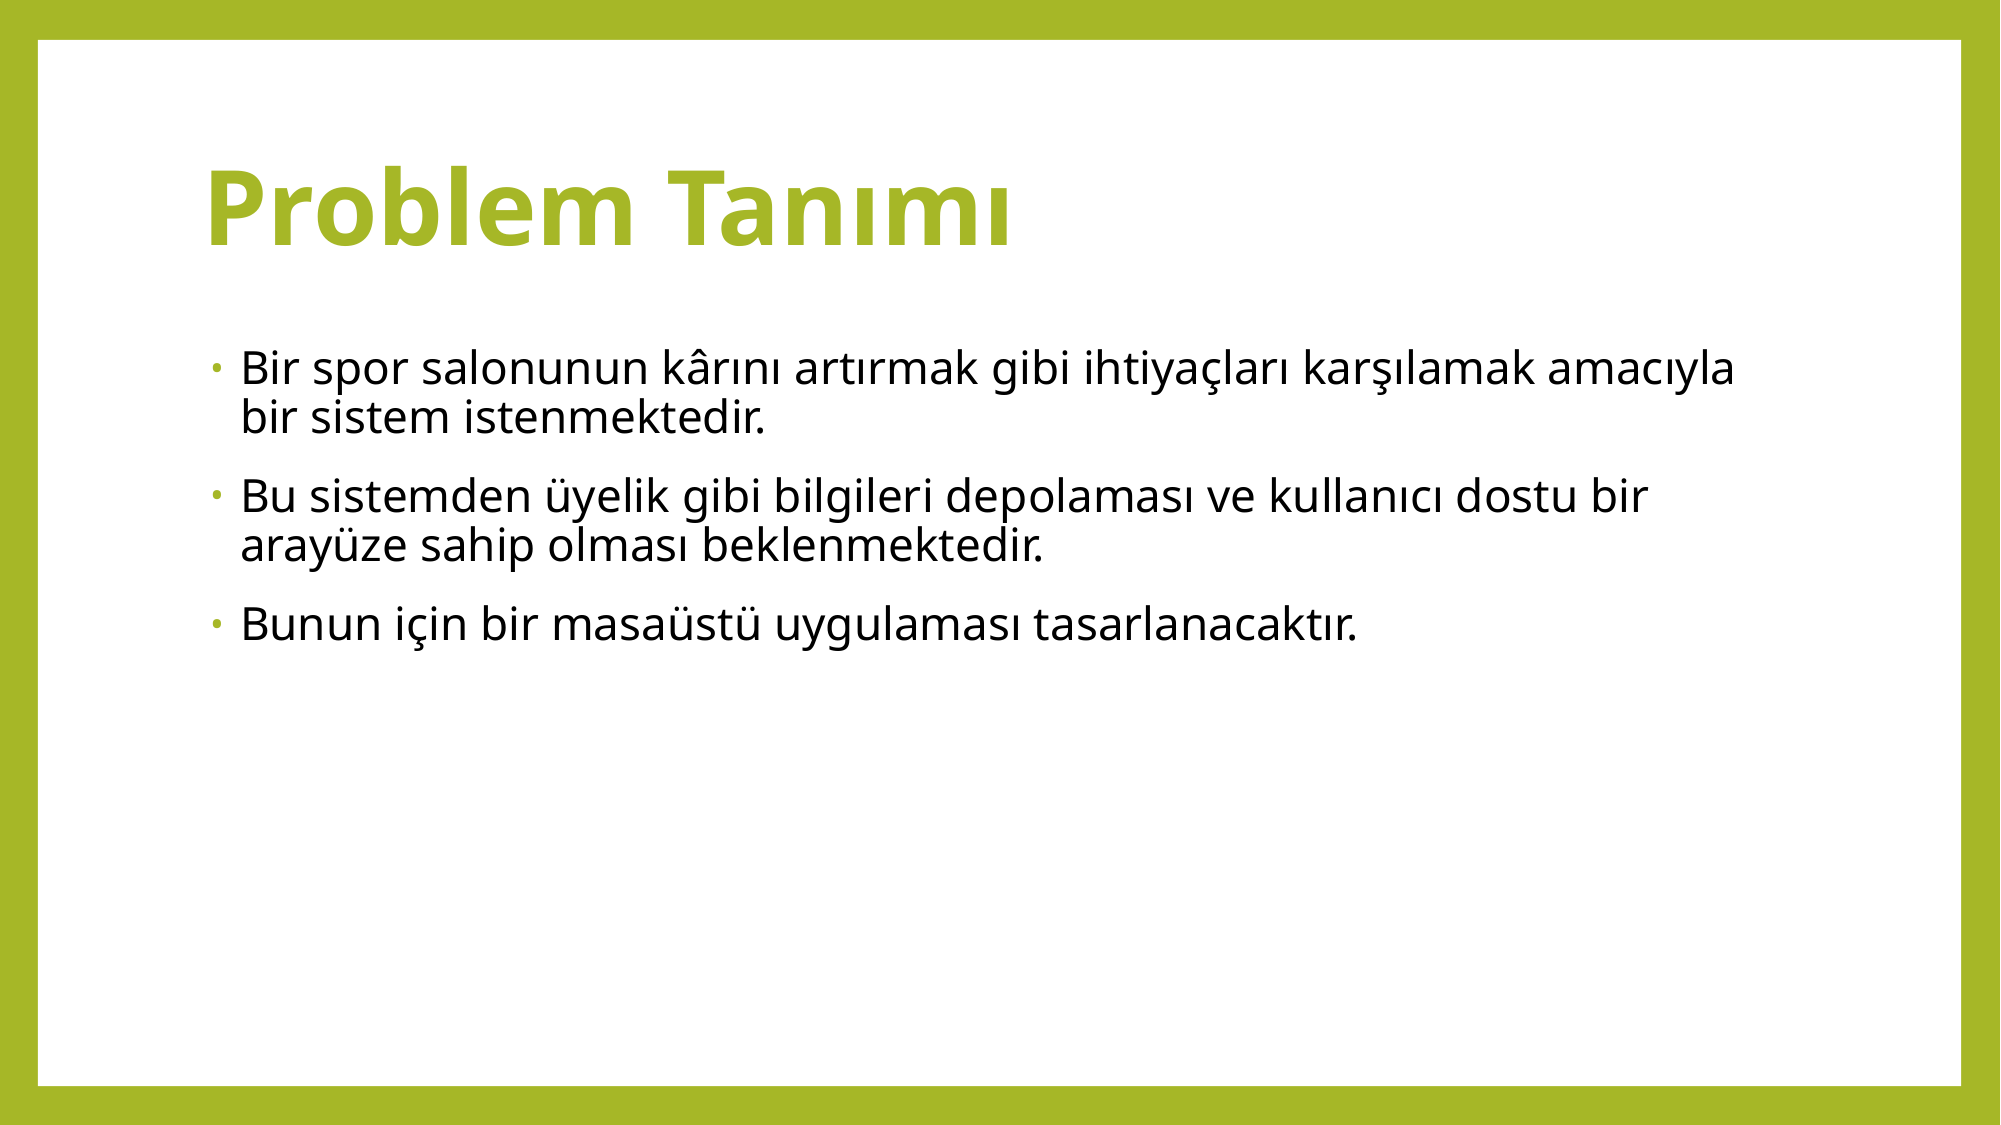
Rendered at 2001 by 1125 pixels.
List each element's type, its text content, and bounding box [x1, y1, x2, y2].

title Problem Tanımı [187, 99, 1808, 323]
list Bir spor salonunun kârını artırmak gibi ihtiyaçları karşılamak amacıyla bir sistem istenmektedir. Bu sistemden üyelik gibi bilgileri depolaması ve kullanıcı dostu bir arayüze sahip olması beklenmektedir. Bunun için bir masaüstü uygulaması tasarlanacaktır. [187, 337, 1808, 1000]
